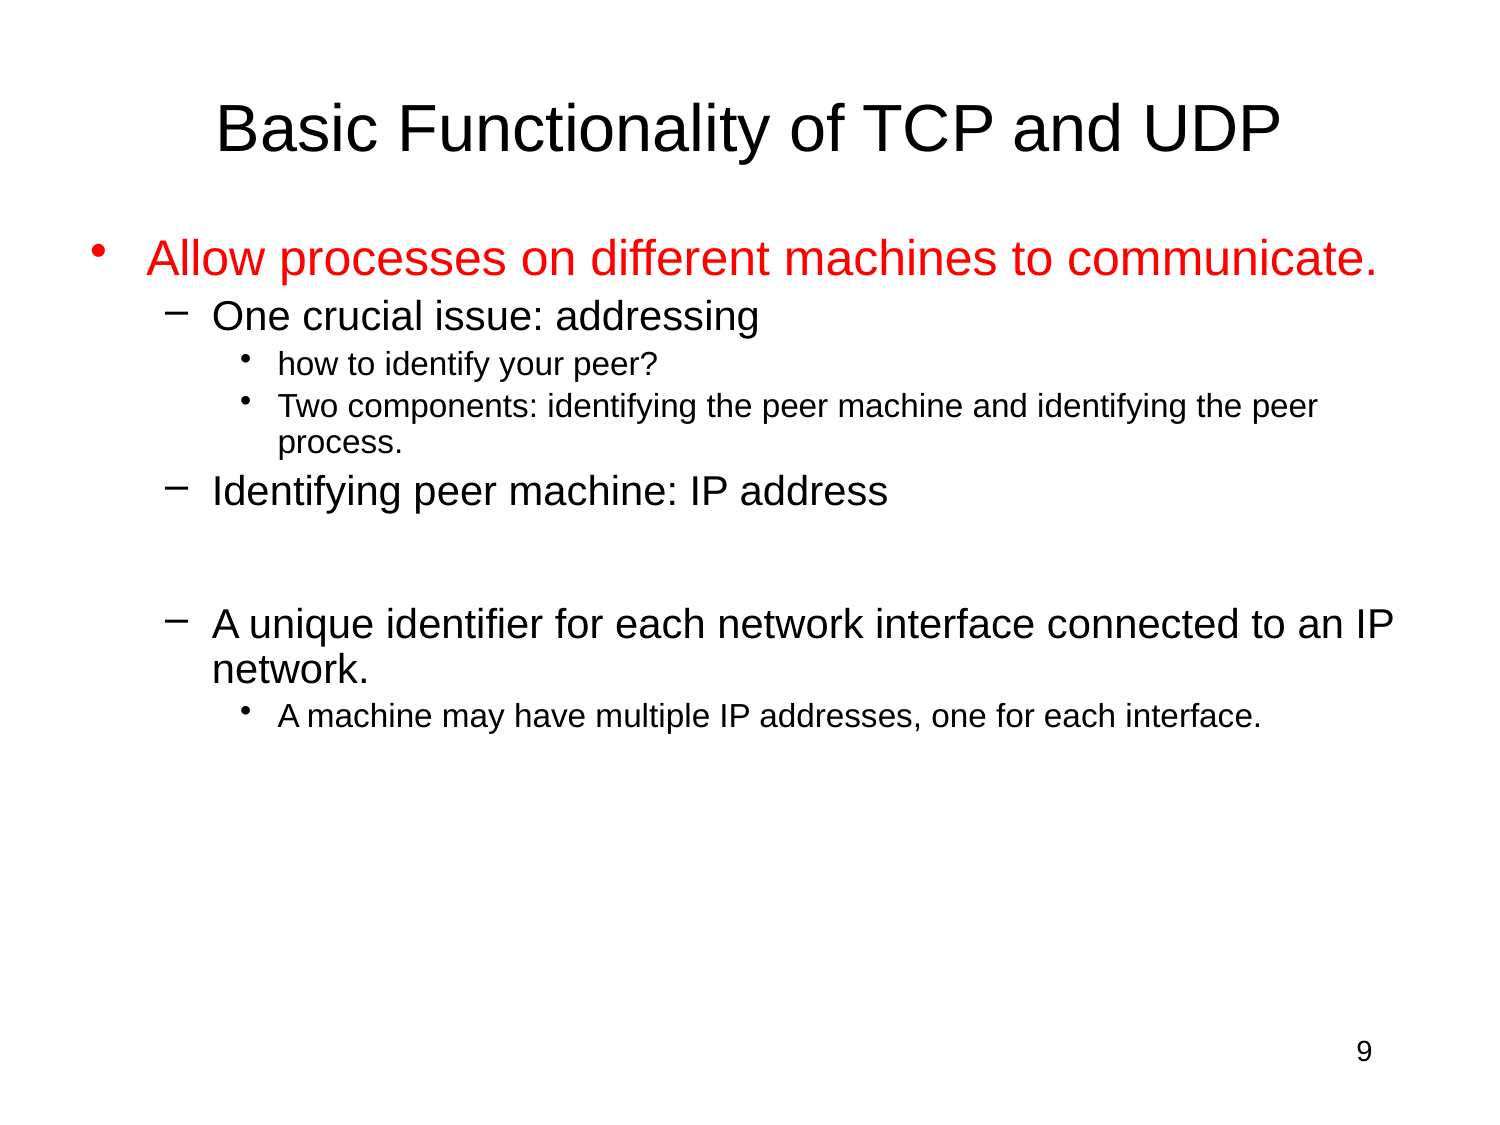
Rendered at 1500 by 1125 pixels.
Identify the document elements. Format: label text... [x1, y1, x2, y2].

list Allow processes on different machines to communicate. One crucial issue: addressing how to identify your peer? Two components: identifying the peer machine and identifying the peer process. Identifying peer machine: IP address A unique identifier for each network interface connected to an IP network. A machine may have multiple IP addresses, one for each interface. [75, 224, 1425, 913]
title Basic Functionality of TCP and UDP [112, 62, 1388, 188]
slide_number 9 [1074, 1024, 1388, 1101]
